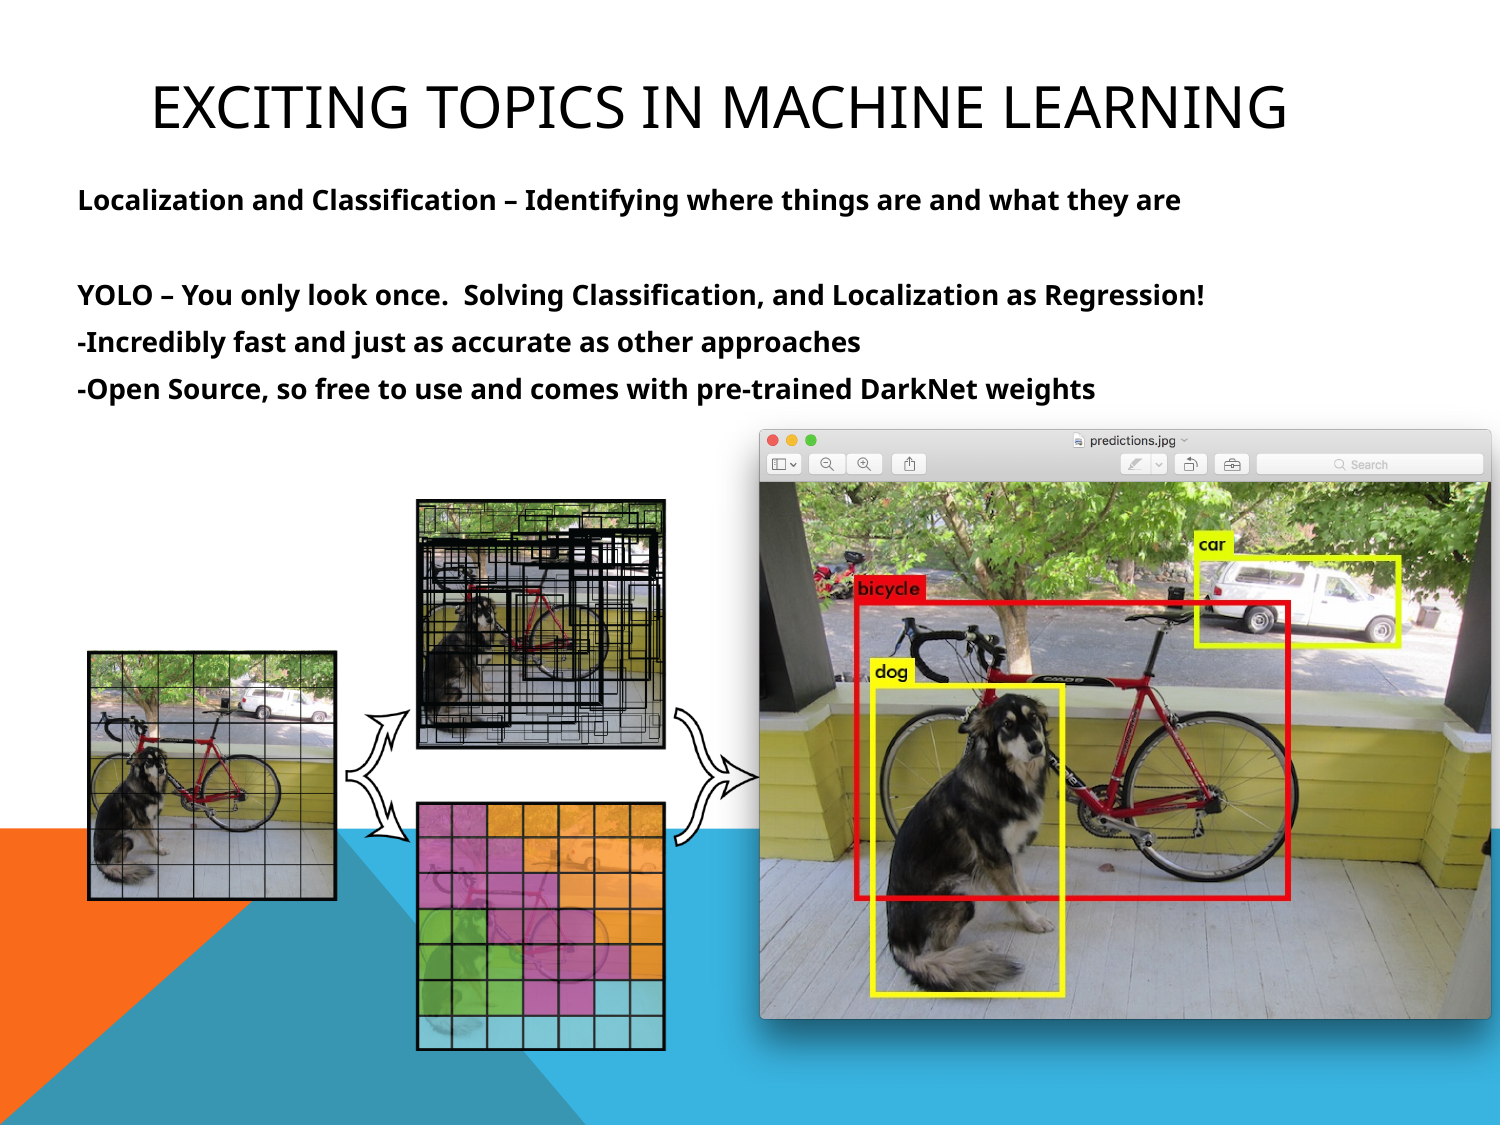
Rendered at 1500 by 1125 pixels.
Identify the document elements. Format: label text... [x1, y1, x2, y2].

list Localization and Classification – Identifying where things are and what they are YOLO – You only look once. Solving Classification, and Localization as Regression! -Incredibly fast and just as accurate as other approaches -Open Source, so free to use and comes with pre-trained DarkNet weights [62, 174, 1297, 418]
title Exciting topics in machine learning [135, 60, 1369, 150]
picture [87, 399, 1500, 1095]
